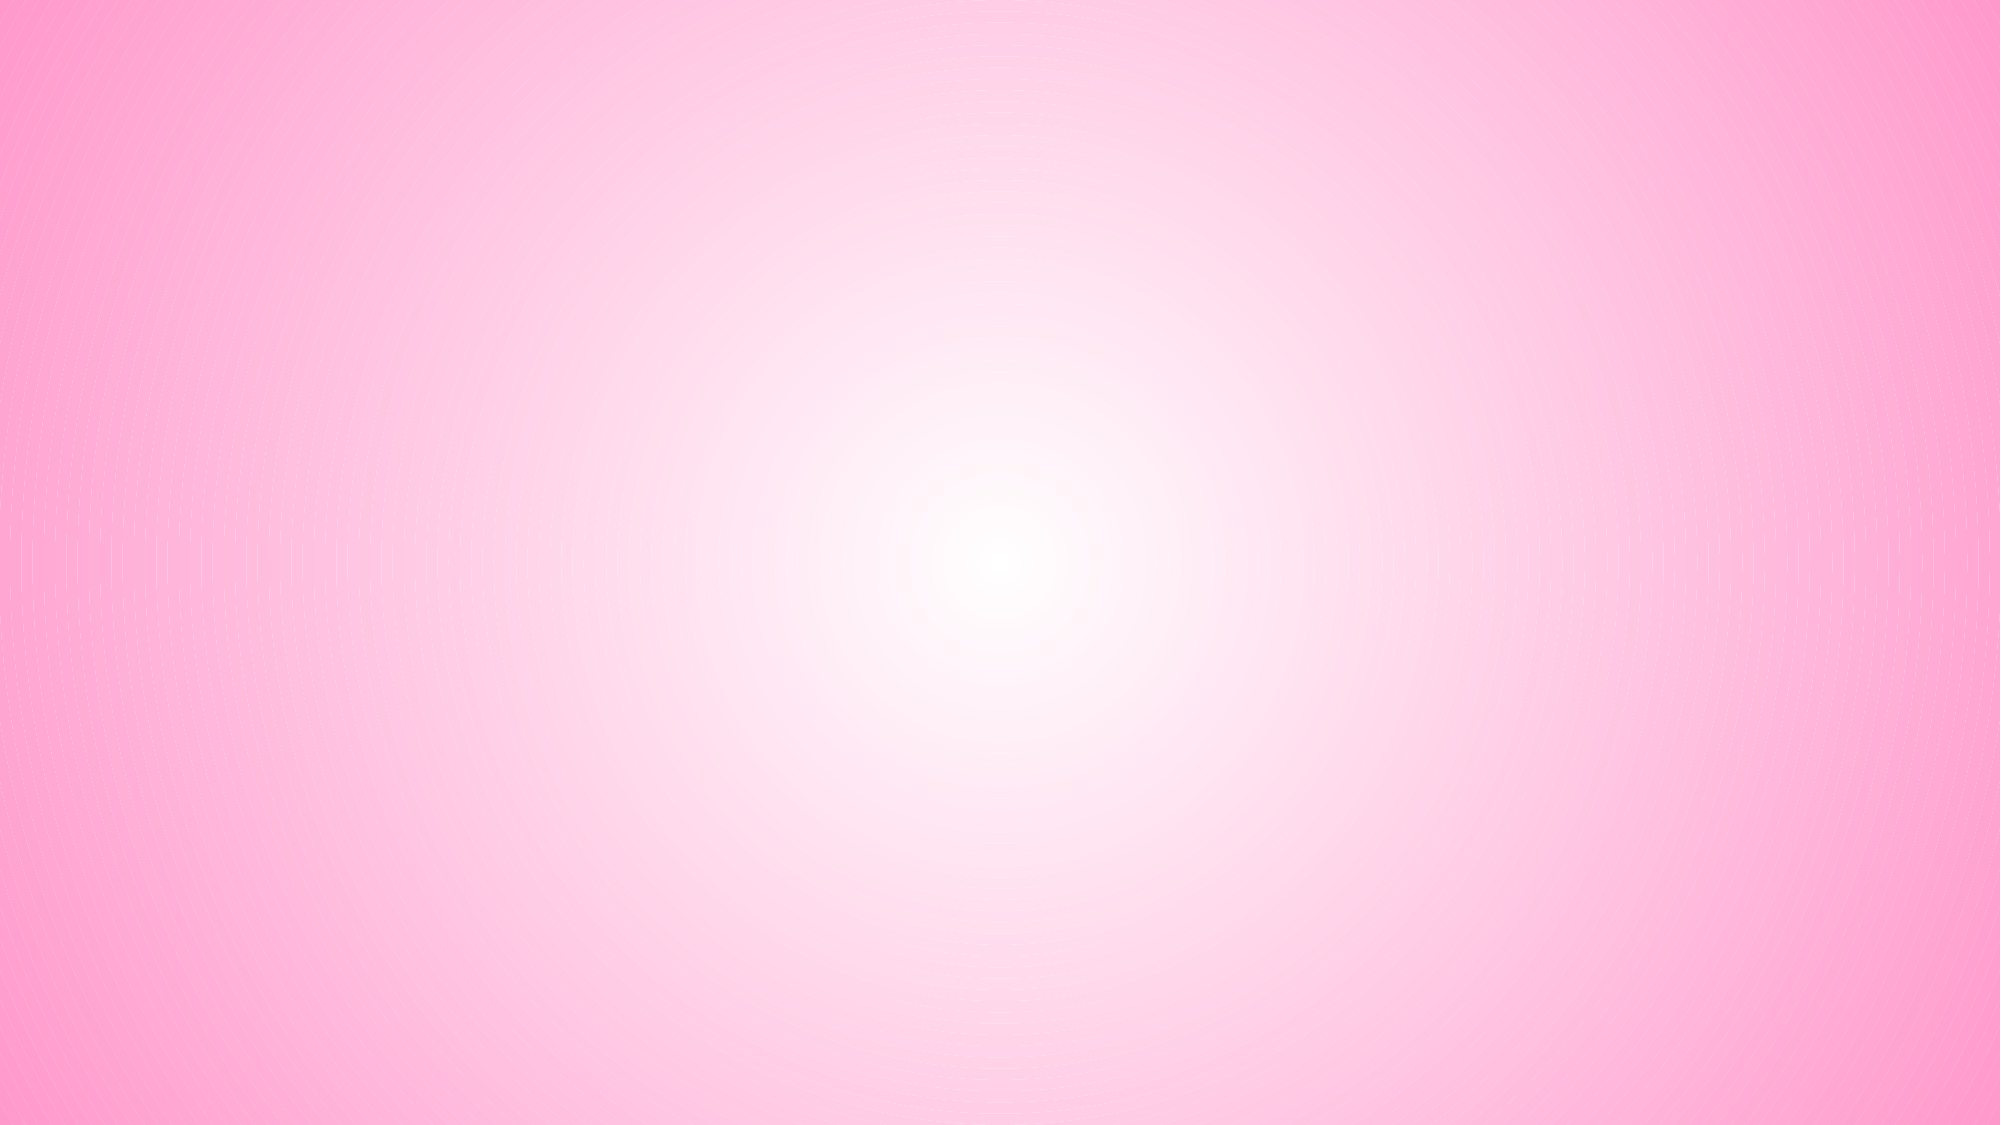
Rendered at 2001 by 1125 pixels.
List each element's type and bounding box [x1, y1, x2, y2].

text_box [0, 0, 2000, 1125]
